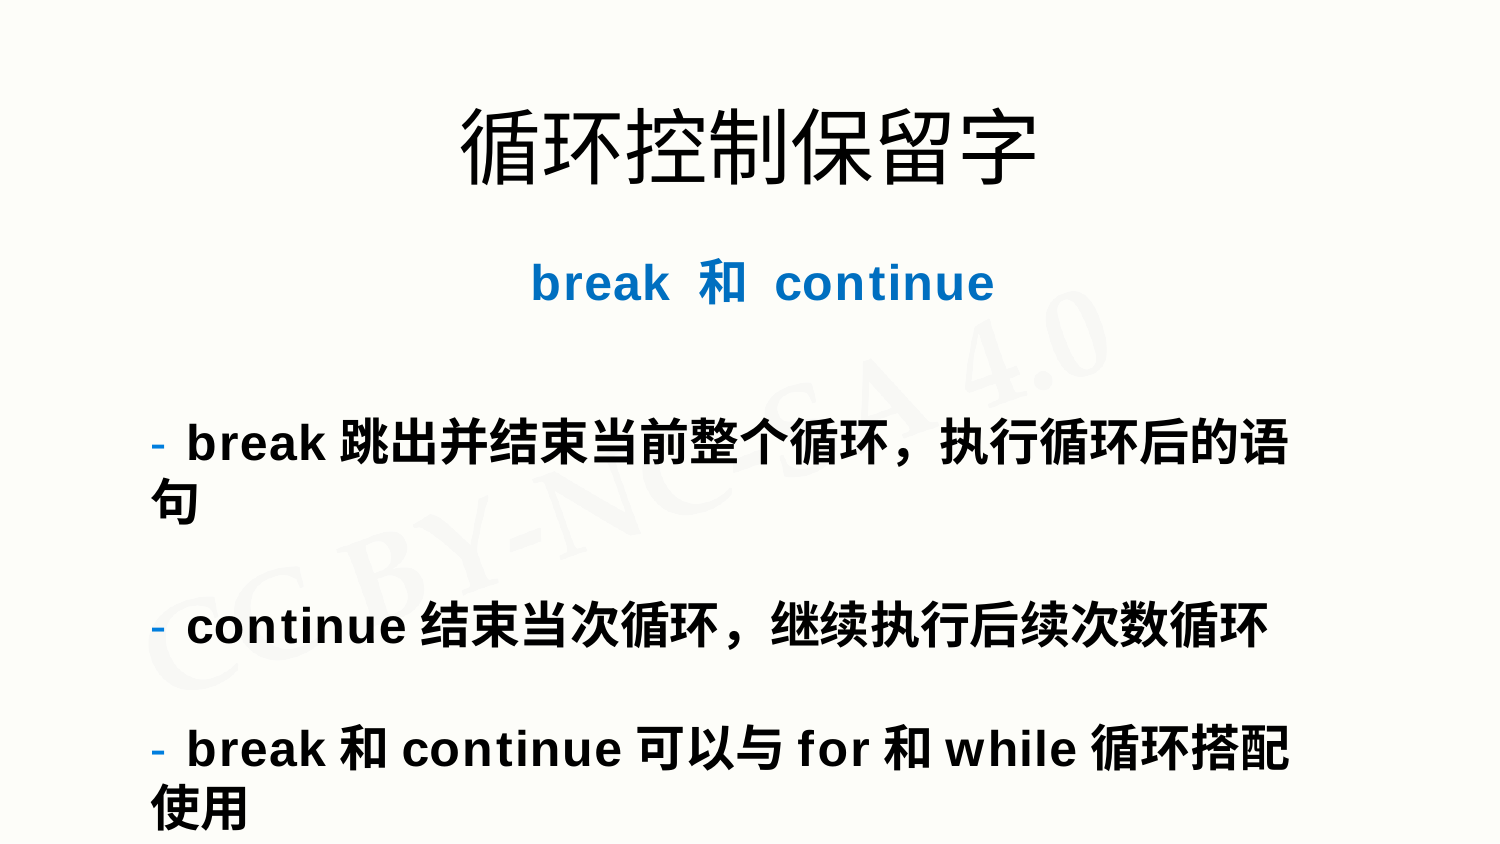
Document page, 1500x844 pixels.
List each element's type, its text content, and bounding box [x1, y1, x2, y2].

text_box break 和 continue - break跳出并结束当前整个循环，执行循环后的语句 - continue结束当次循环，继续执行后续次数循环 - break和continue可以与for和while循环搭配使用 [148, 250, 1332, 836]
title 循环控制保留字 [285, 95, 1215, 237]
